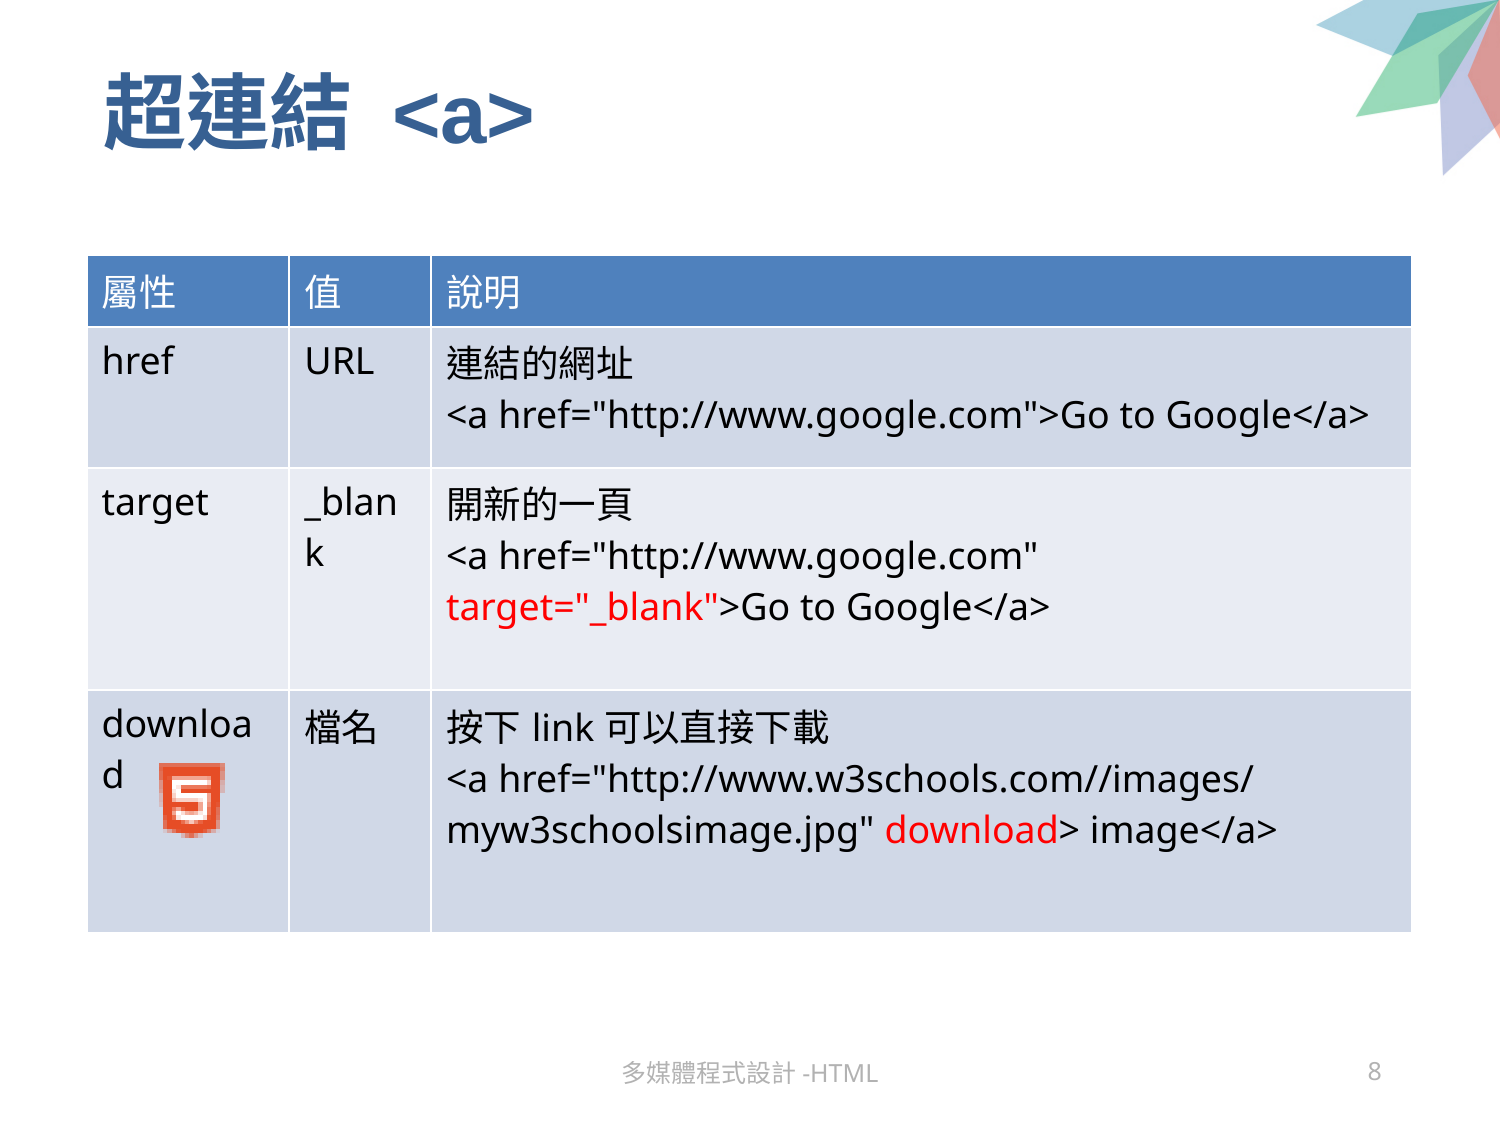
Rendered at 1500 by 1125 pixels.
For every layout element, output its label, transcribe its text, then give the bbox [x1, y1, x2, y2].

table_cell URL [290, 328, 430, 467]
table_header 值 [290, 256, 430, 326]
table_cell download [88, 691, 288, 932]
table_cell href [88, 328, 288, 467]
table_cell target [88, 469, 288, 689]
title 超連結 <a> [88, 7, 1397, 213]
table_cell 開新的一頁 <a href="http://www.google.com" target="_blank">Go to Google</a> [432, 469, 1411, 689]
table_cell 連結的網址 <a href="http://www.google.com">Go to Google</a> [432, 328, 1411, 467]
table_header 說明 [432, 256, 1411, 326]
slide_number 8 [1059, 1042, 1397, 1103]
table_cell 按下link可以直接下載 <a href="http://www.w3schools.com//images/myw3schoolsimage.jpg" download> image</a> [432, 691, 1411, 932]
table_cell 檔名 [290, 691, 430, 932]
table_header 屬性 [88, 256, 288, 326]
table_cell _blank [290, 469, 430, 689]
picture [0, 0, 1500, 1125]
footer 多媒體程式設計-HTML [496, 1042, 1004, 1103]
